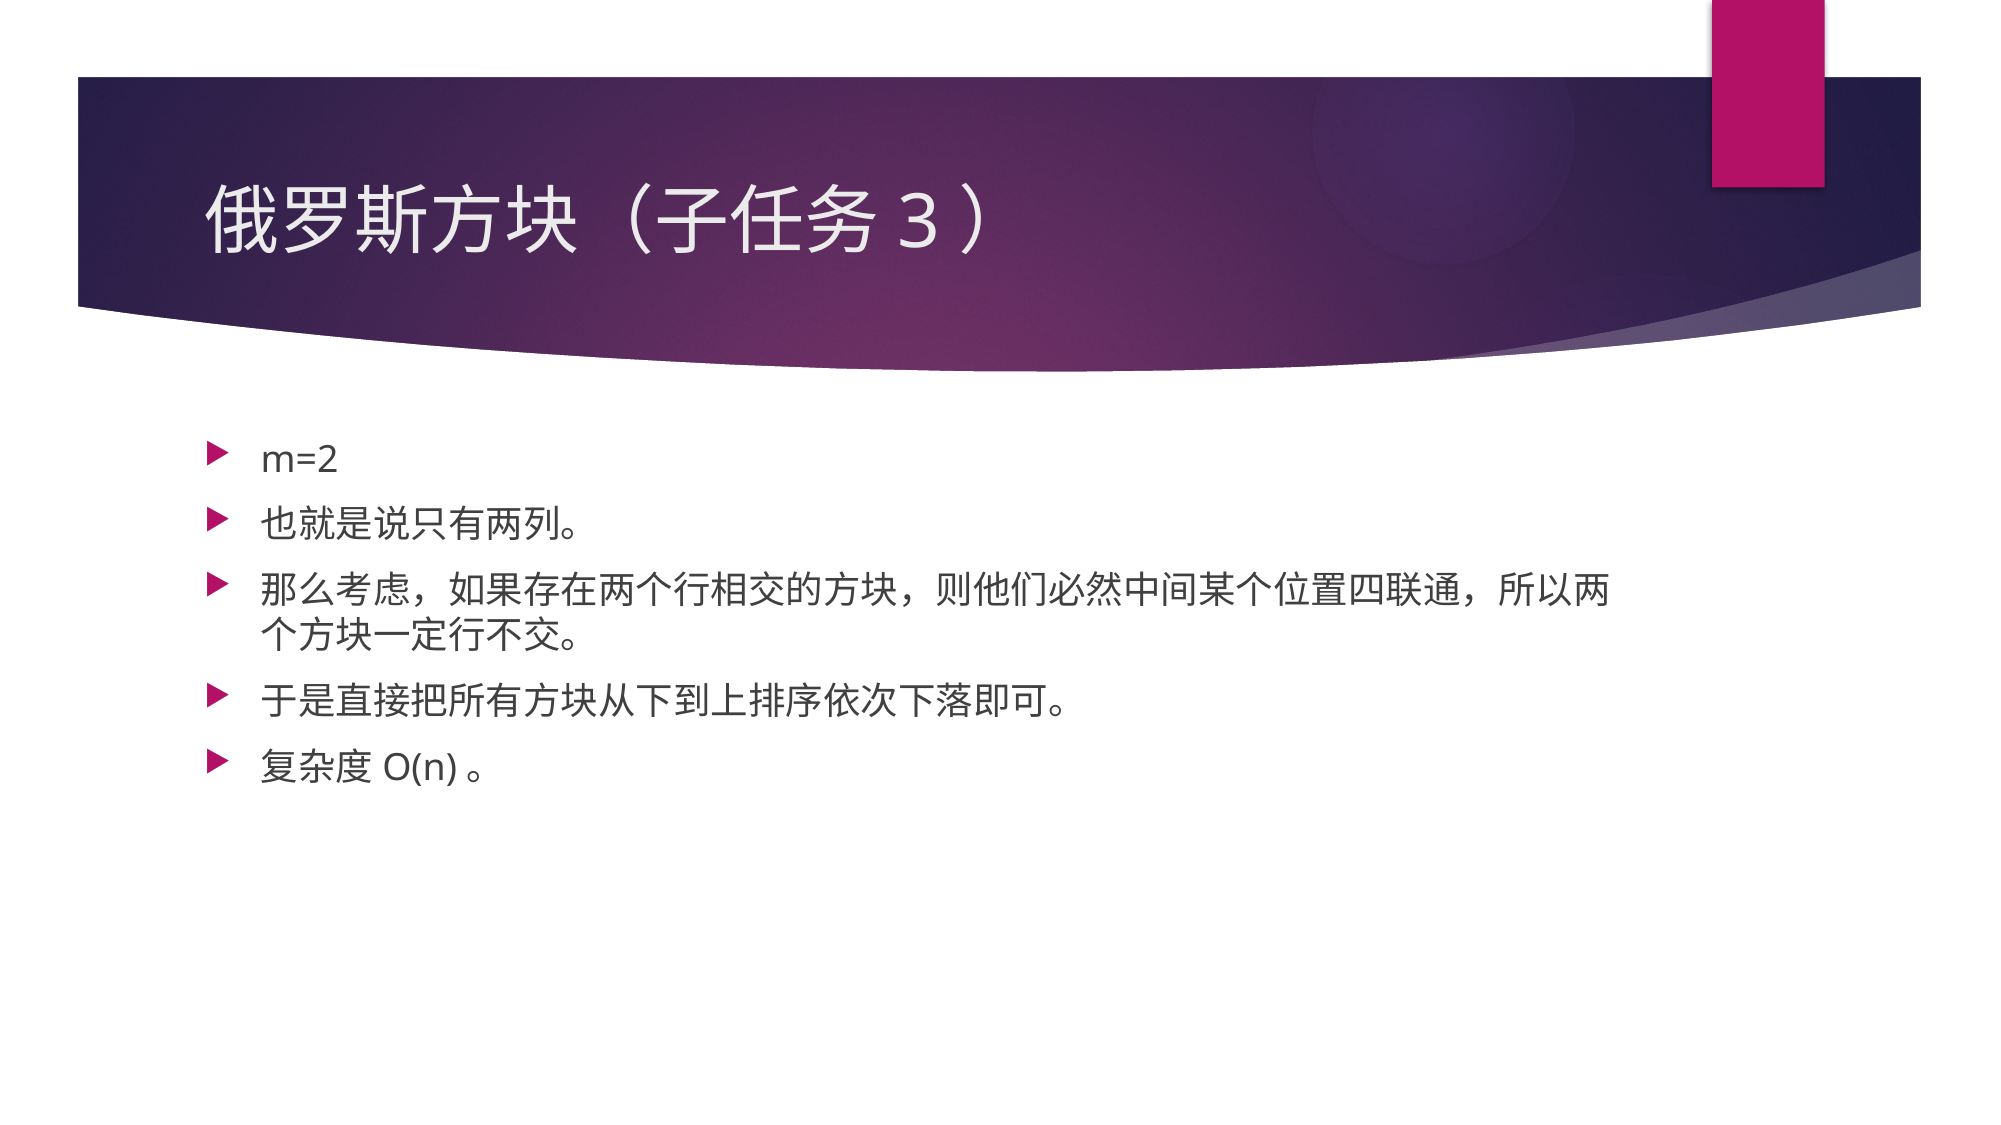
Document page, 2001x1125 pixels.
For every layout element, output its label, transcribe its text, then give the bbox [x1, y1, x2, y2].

list m=2 也就是说只有两列。 那么考虑，如果存在两个行相交的方块，则他们必然中间某个位置四联通，所以两个方块一定行不交。 于是直接把所有方块从下到上排序依次下落即可。 复杂度O(n)。 [189, 427, 1638, 988]
title 俄罗斯方块（子任务3） [189, 159, 1627, 276]
